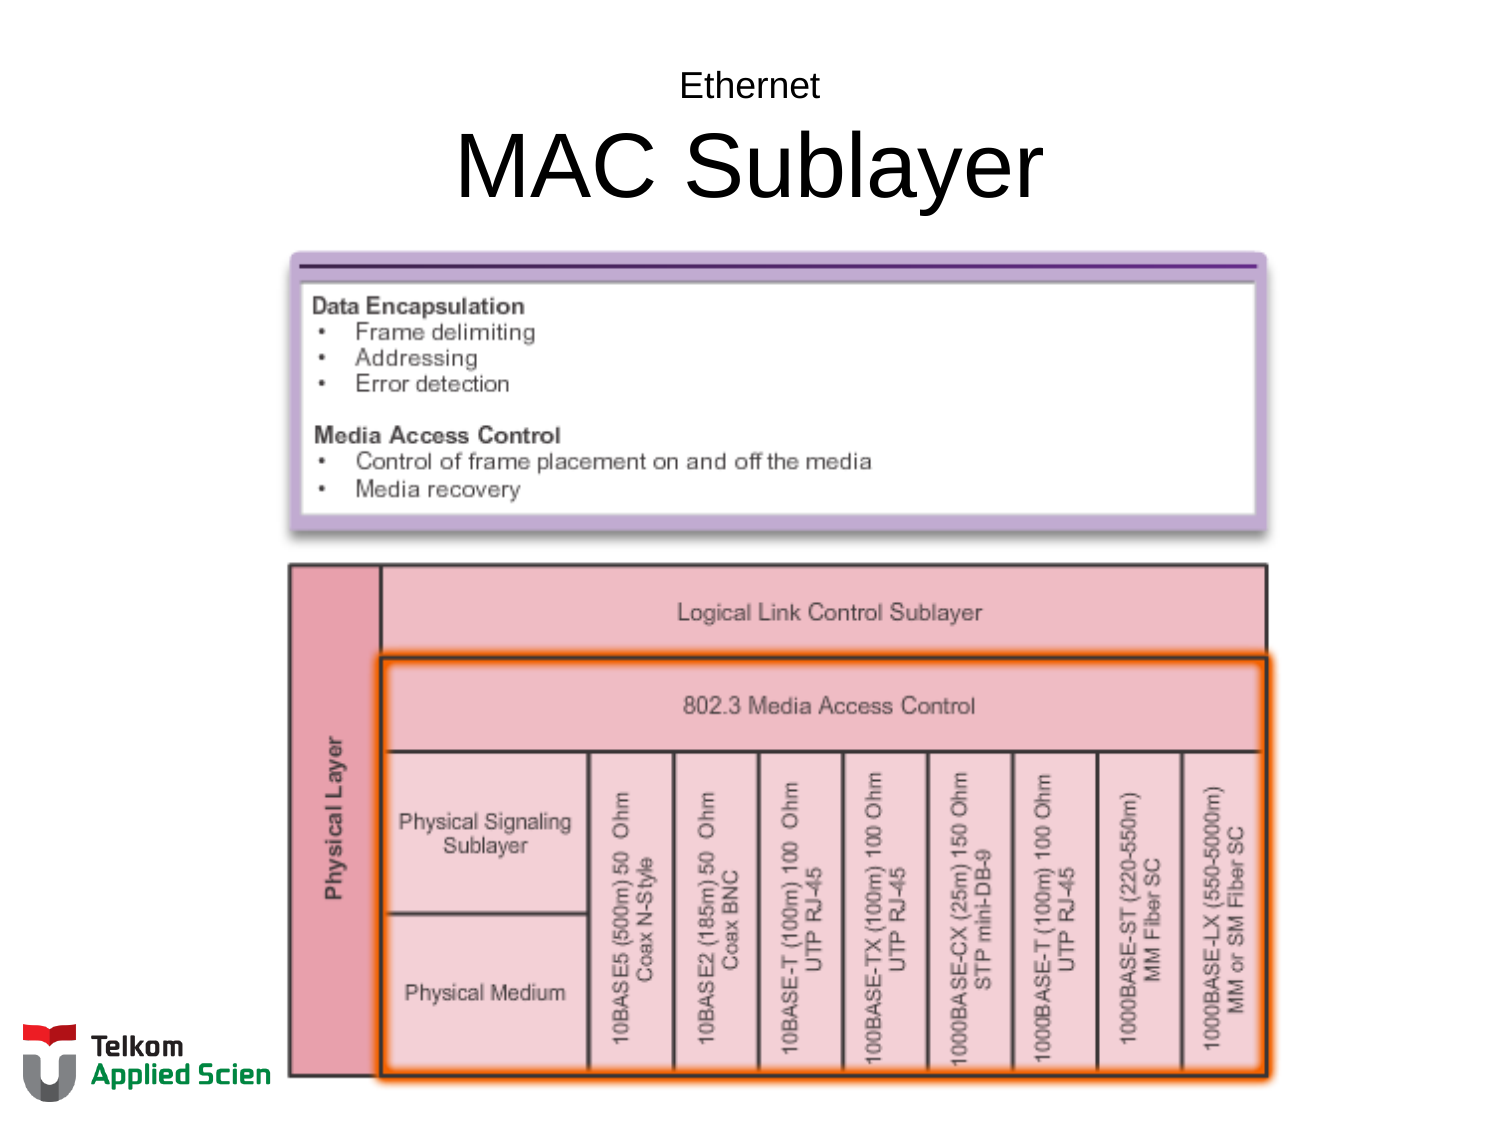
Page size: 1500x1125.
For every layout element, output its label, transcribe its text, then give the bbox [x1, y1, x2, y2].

picture [23, 237, 1283, 1125]
title Ethernet MAC Sublayer [75, 45, 1425, 233]
